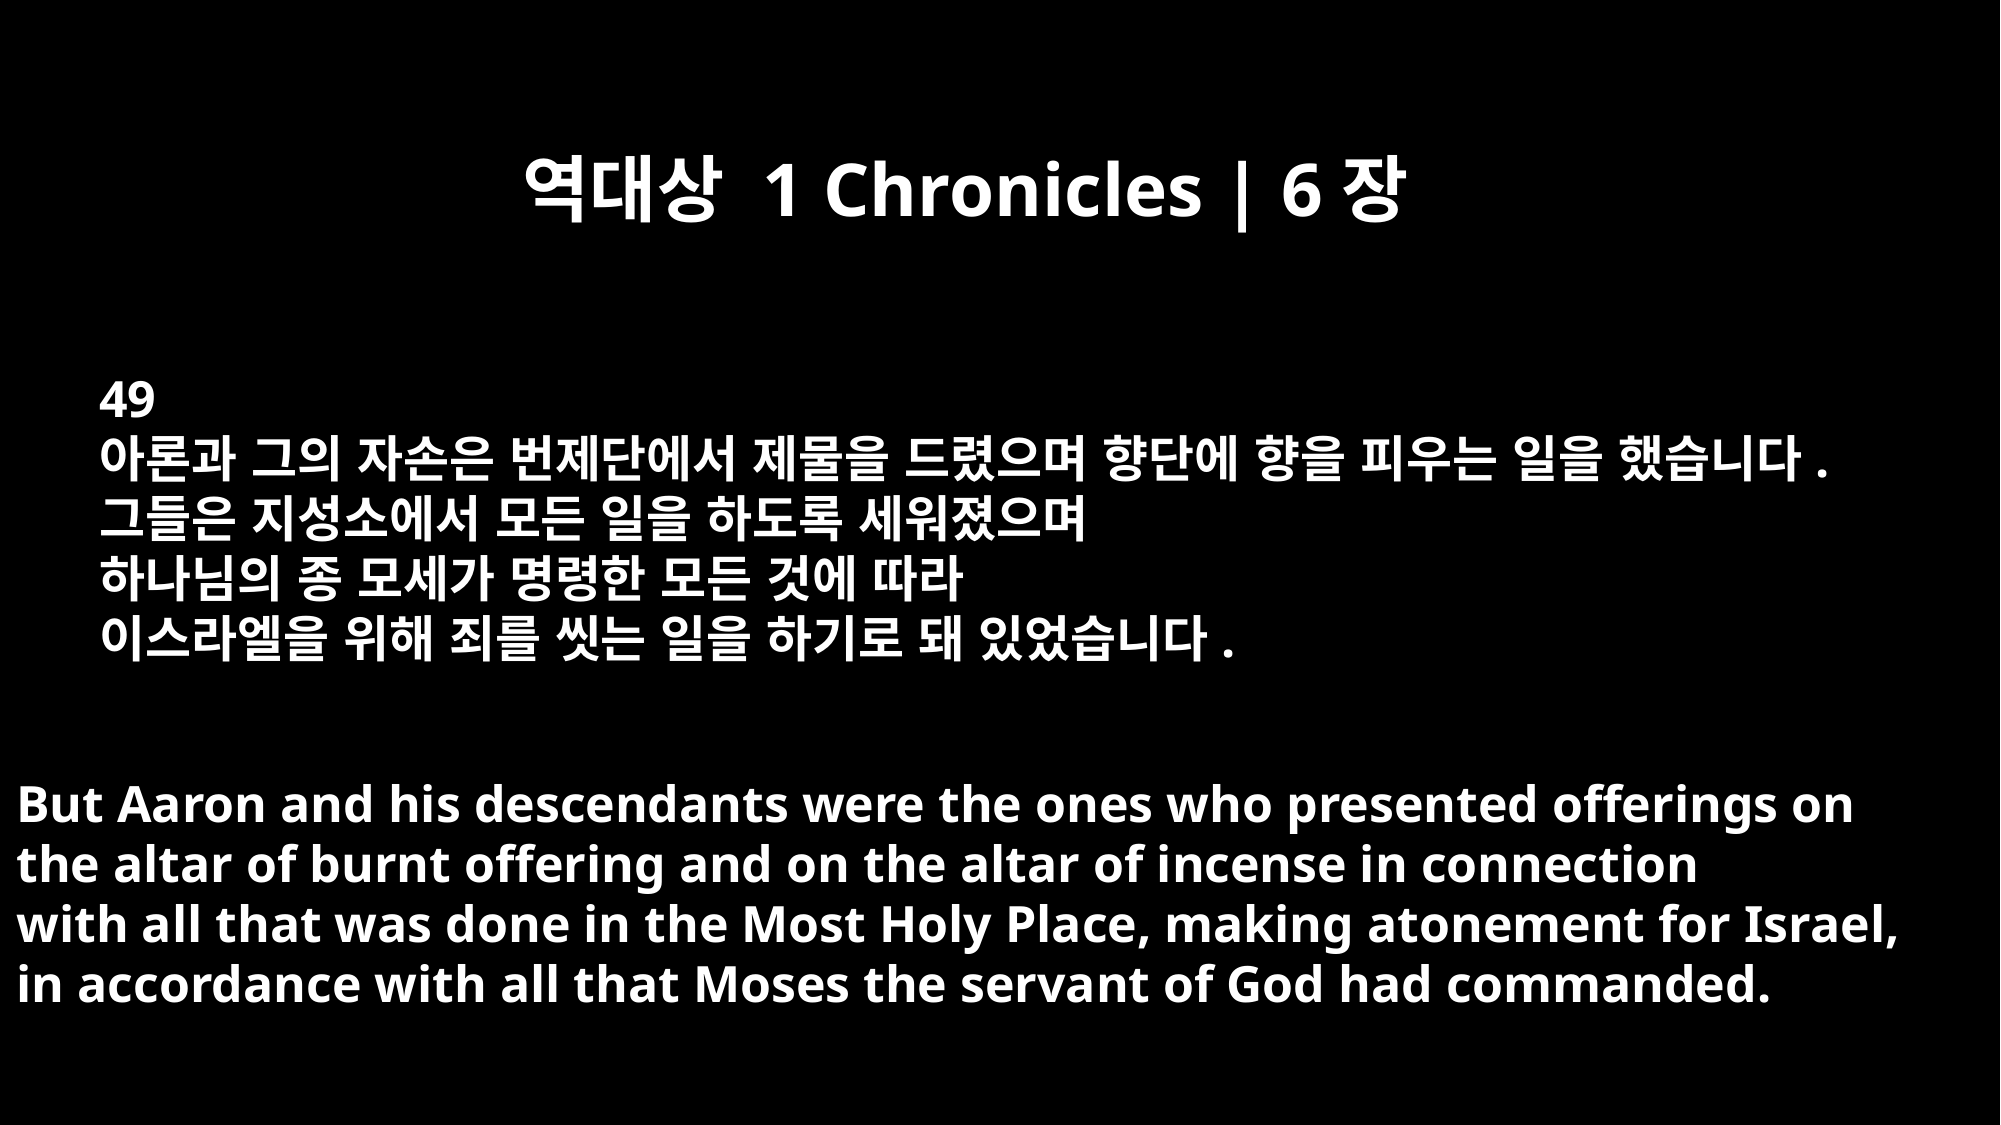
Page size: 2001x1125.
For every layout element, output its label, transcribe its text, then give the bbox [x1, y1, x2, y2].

text_box 역대상 1 Chronicles | 6장 [507, 136, 1424, 239]
text_box 49 아론과 그의 자손은 번제단에서 제물을 드렸으며 향단에 향을 피우는 일을 했습니다. 그들은 지성소에서 모든 일을 하도록 세워졌으며 하나님의 종 모세가 명령한 모든 것에 따라 이스라엘을 위해 죄를 씻는 일을 하기로 돼 있었습니다. [84, 359, 1845, 675]
text_box But Aaron and his descendants were the ones who presented offerings on the altar of burnt offering and on the altar of incense in connection with all that was done in the Most Holy Place, making atonement for Israel, in accordance with all that Moses the servant of God had commanded. [1, 764, 1916, 1020]
